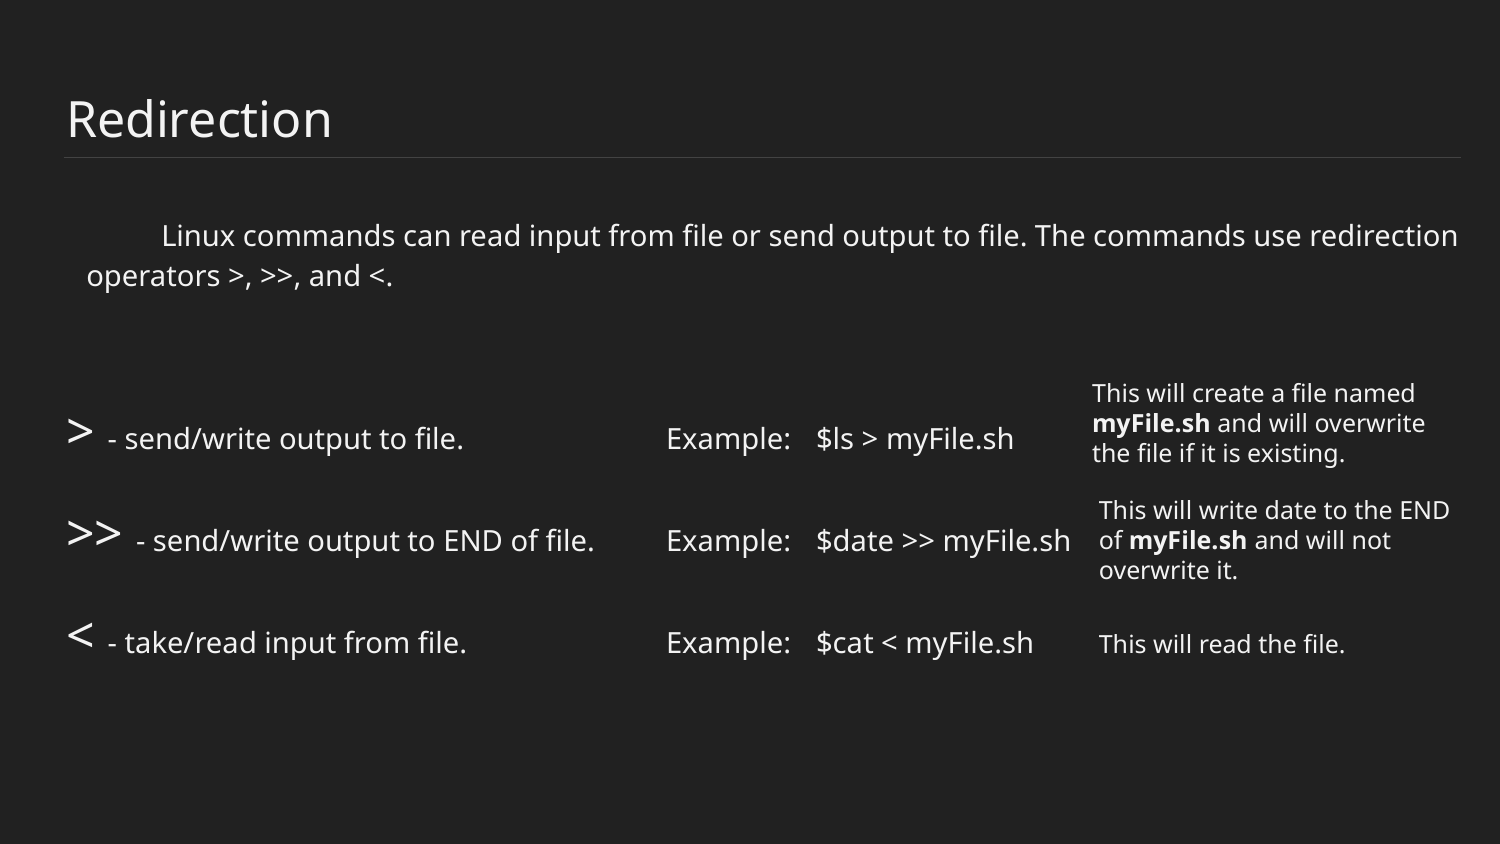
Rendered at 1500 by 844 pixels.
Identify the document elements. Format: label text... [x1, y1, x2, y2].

text_box This will create a file named myFile.sh and will overwrite the file if it is existing. [1077, 362, 1462, 476]
text_box This will read the file. [1083, 613, 1468, 726]
list > - send/write output to file. Example: $ls > myFile.sh >> - send/write output to END of file. Example: $date >> myFile.sh < - take/read input from file. Example: $cat < myFile.sh [51, 307, 1172, 750]
title Redirection [51, 72, 1449, 167]
text_box Linux commands can read input from file or send output to file. The commands use redirection operators >, >>, and <. [71, 197, 1499, 307]
text_box This will write date to the END of myFile.sh and will not overwrite it. [1083, 480, 1468, 593]
